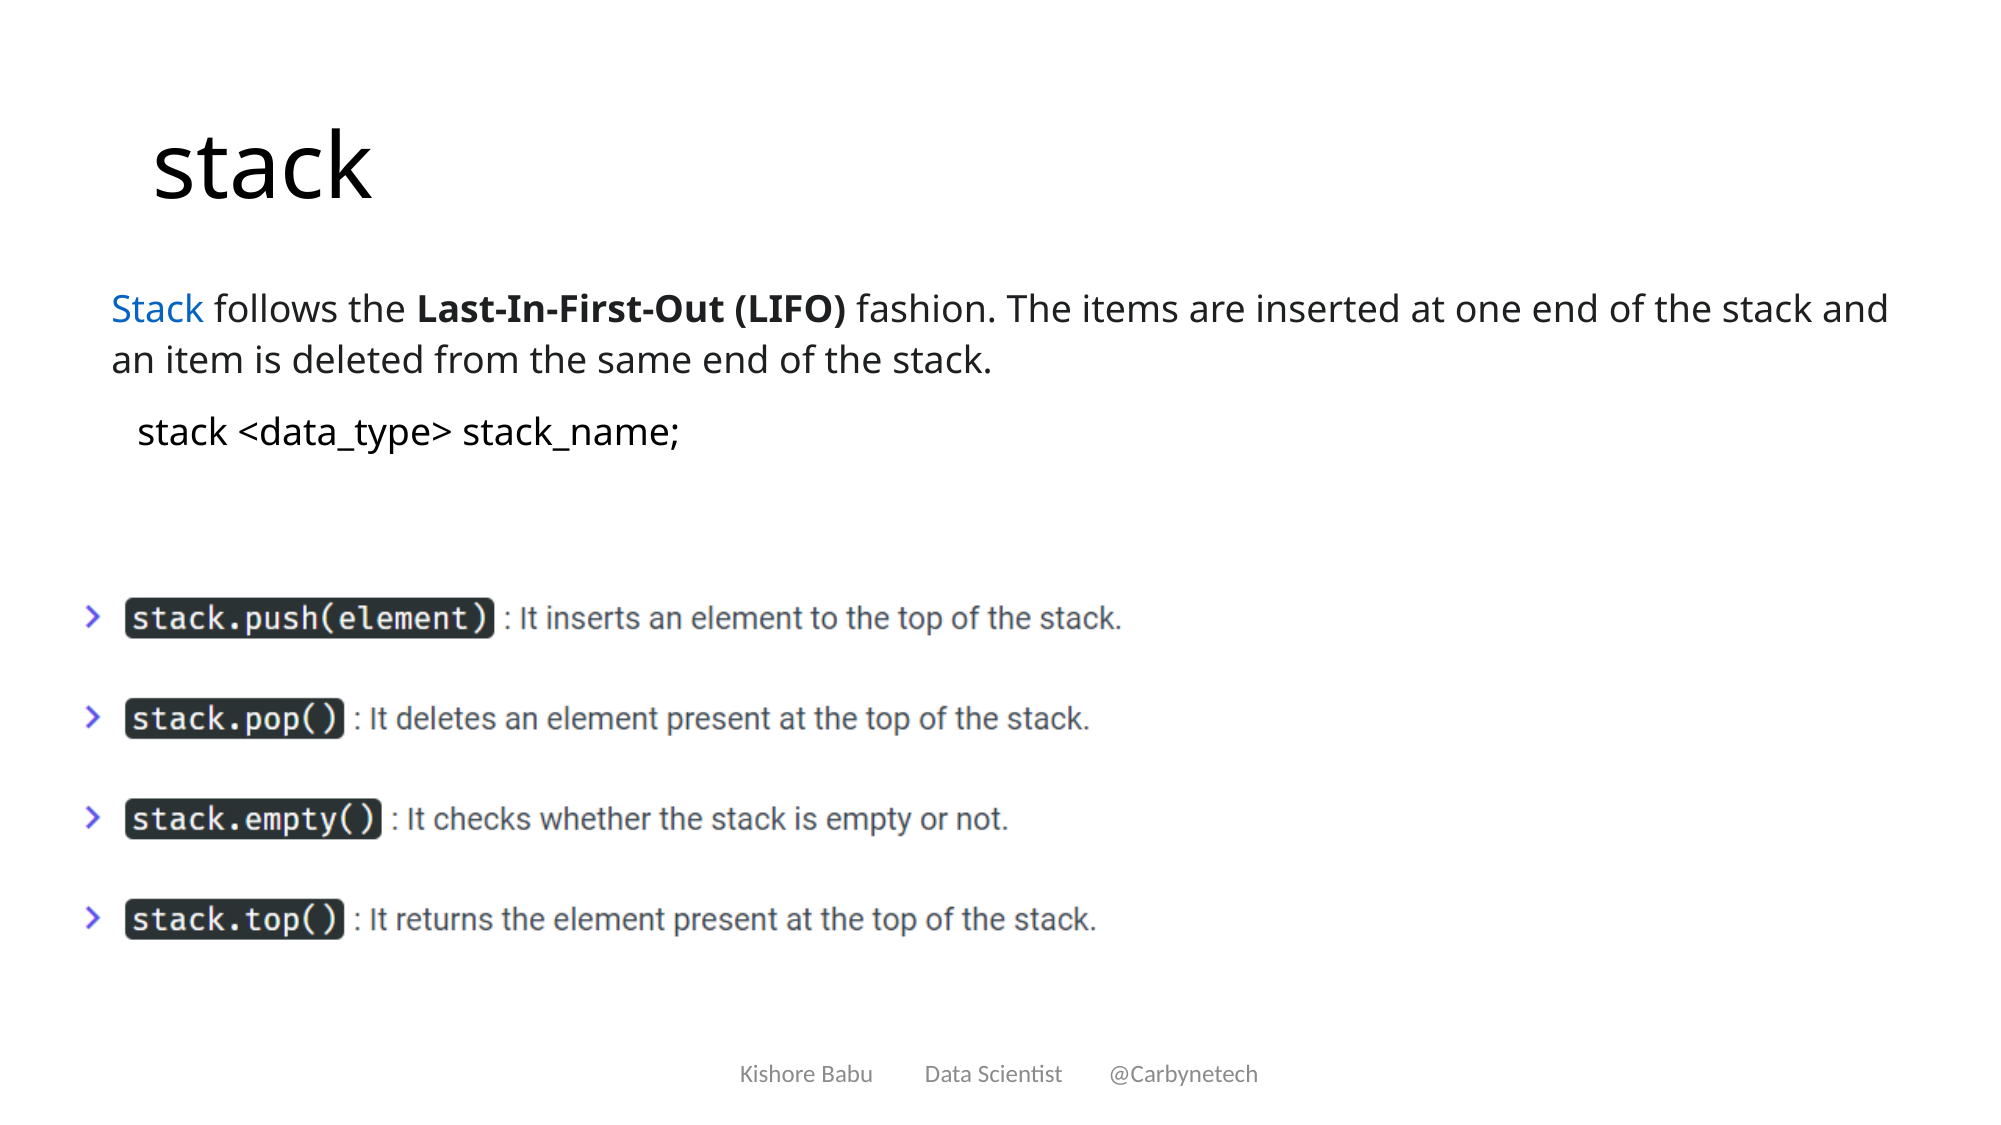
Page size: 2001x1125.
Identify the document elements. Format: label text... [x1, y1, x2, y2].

picture [41, 587, 1153, 976]
table_header stack <data_type> stack_name; [137, 406, 1152, 451]
text_box Stack follows the Last-In-First-Out (LIFO) fashion. The items are inserted at one end of the stack and an item is deleted from the same end of the stack. [96, 277, 1940, 388]
footer Kishore Babu Data Scientist @Carbynetech [662, 1042, 1338, 1103]
title stack [137, 59, 1863, 277]
